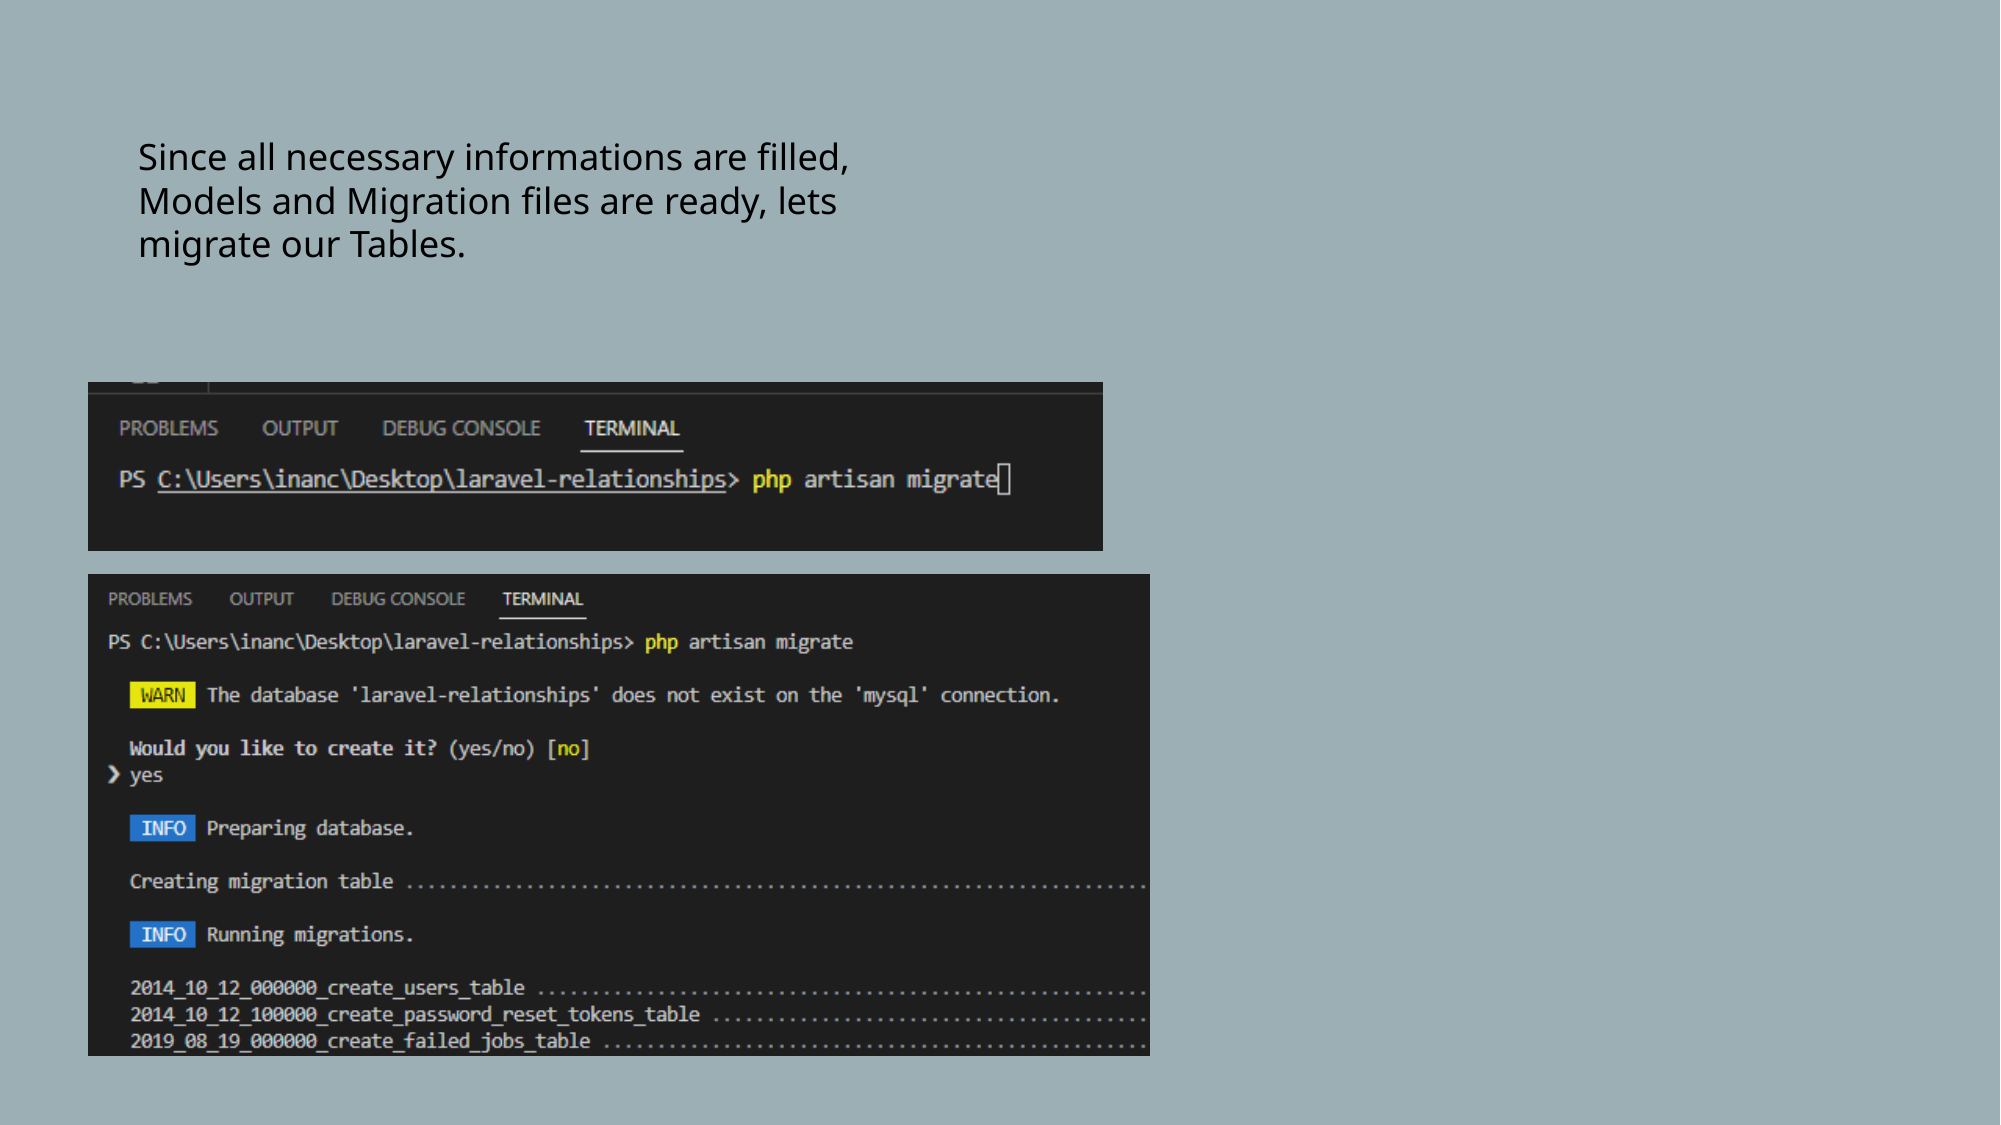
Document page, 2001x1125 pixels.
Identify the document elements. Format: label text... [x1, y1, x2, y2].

picture [88, 574, 1150, 1056]
subtitle Since all necessary informations are filled, Models and Migration files are ready, lets migrate our Tables. [123, 126, 982, 273]
picture [88, 382, 1103, 551]
